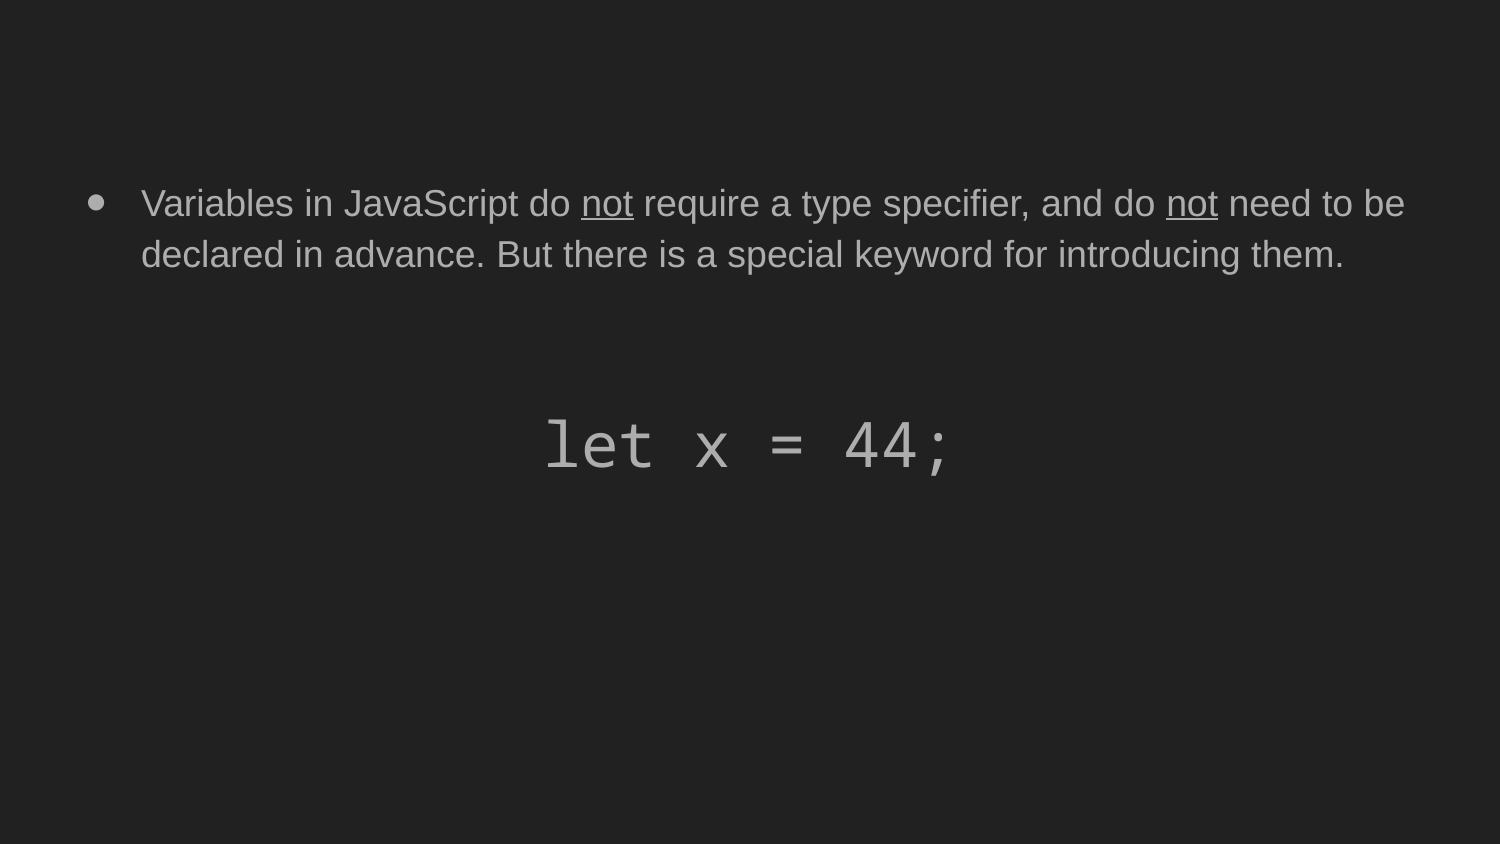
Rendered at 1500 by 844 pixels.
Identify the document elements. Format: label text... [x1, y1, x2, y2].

list Variables in JavaScript do not require a type specifier, and do not need to be declared in advance. But there is a special keyword for introducing them. let x = 44; [51, 156, 1449, 687]
